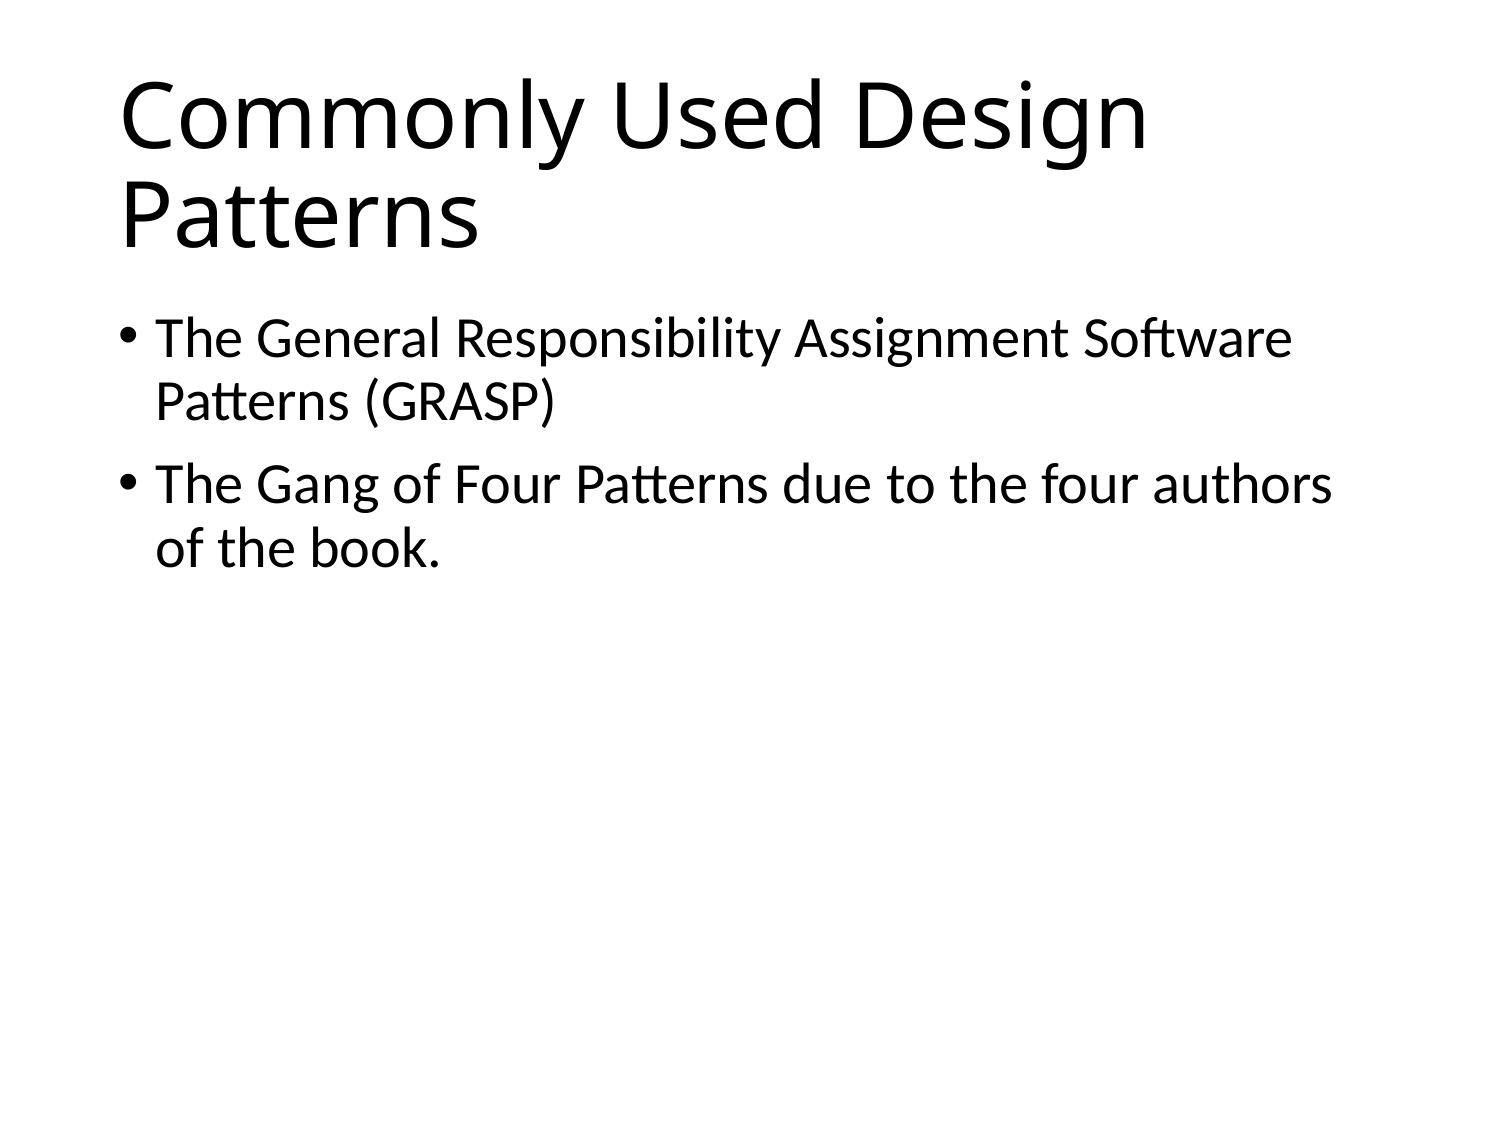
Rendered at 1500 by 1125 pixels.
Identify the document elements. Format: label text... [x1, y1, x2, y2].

list The General Responsibility Assignment Software Patterns (GRASP) The Gang of Four Patterns due to the four authors of the book. [103, 299, 1397, 1014]
title Commonly Used Design Patterns [103, 59, 1397, 278]
